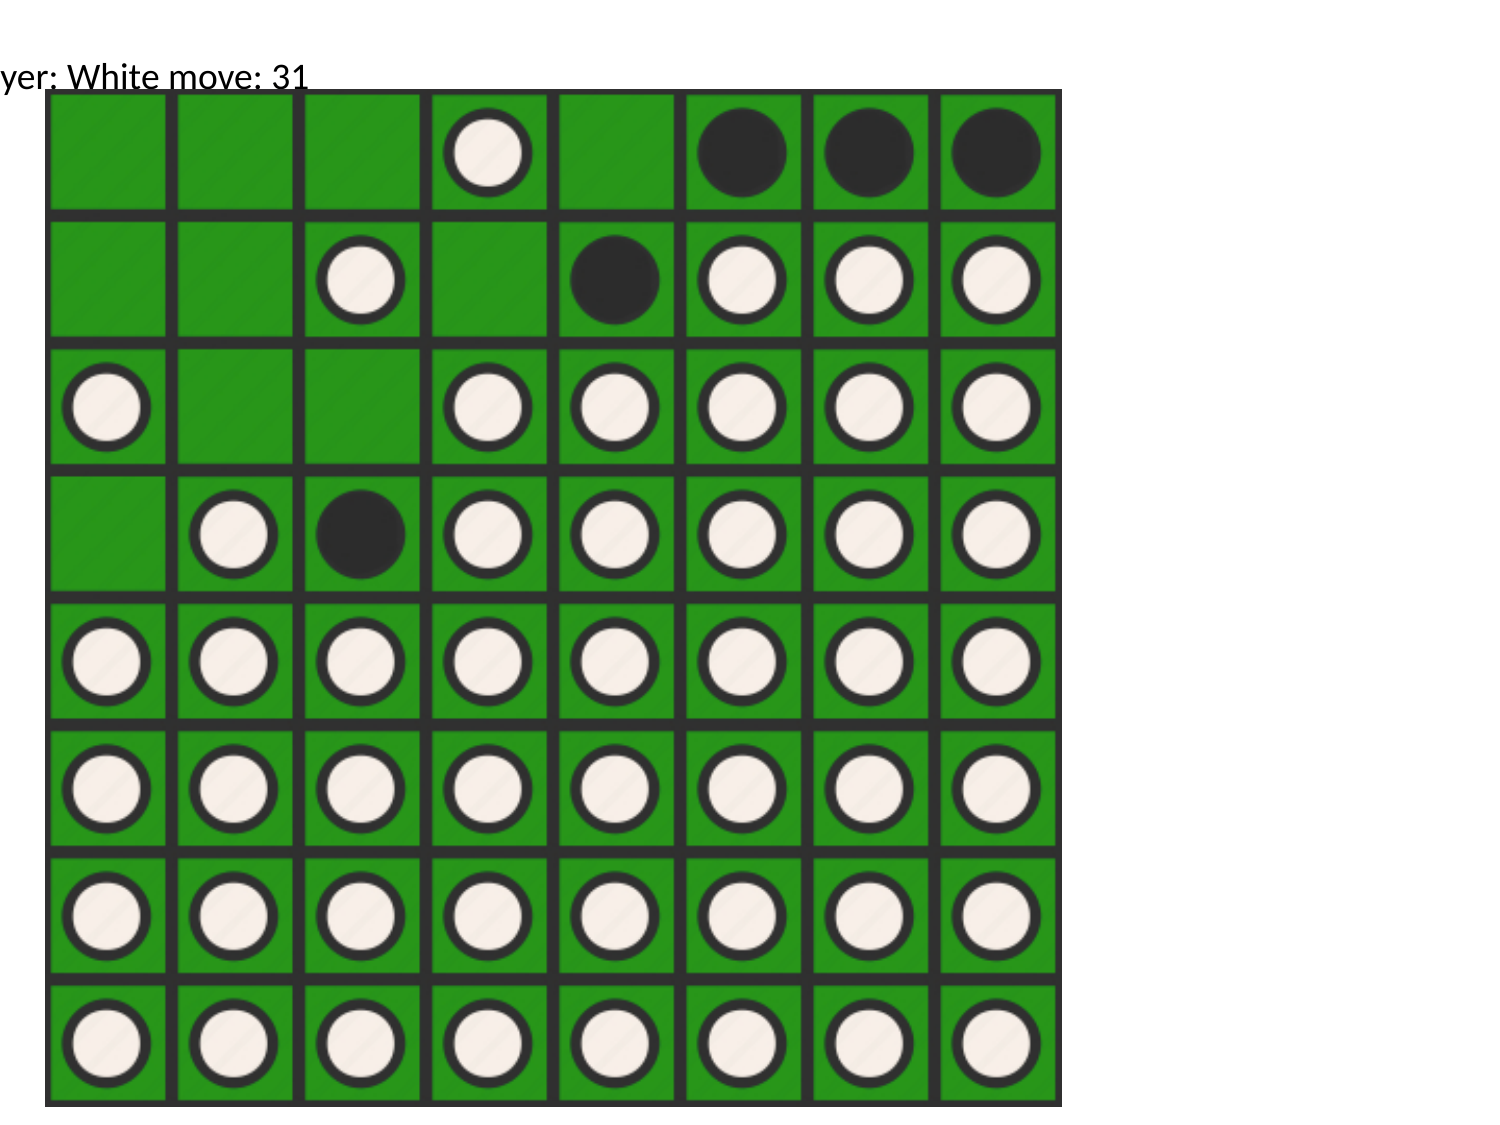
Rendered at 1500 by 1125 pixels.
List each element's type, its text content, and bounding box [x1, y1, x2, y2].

text_box turn: 56 player: White move: 31 [0, 44, 325, 105]
picture [44, 89, 1062, 1107]
